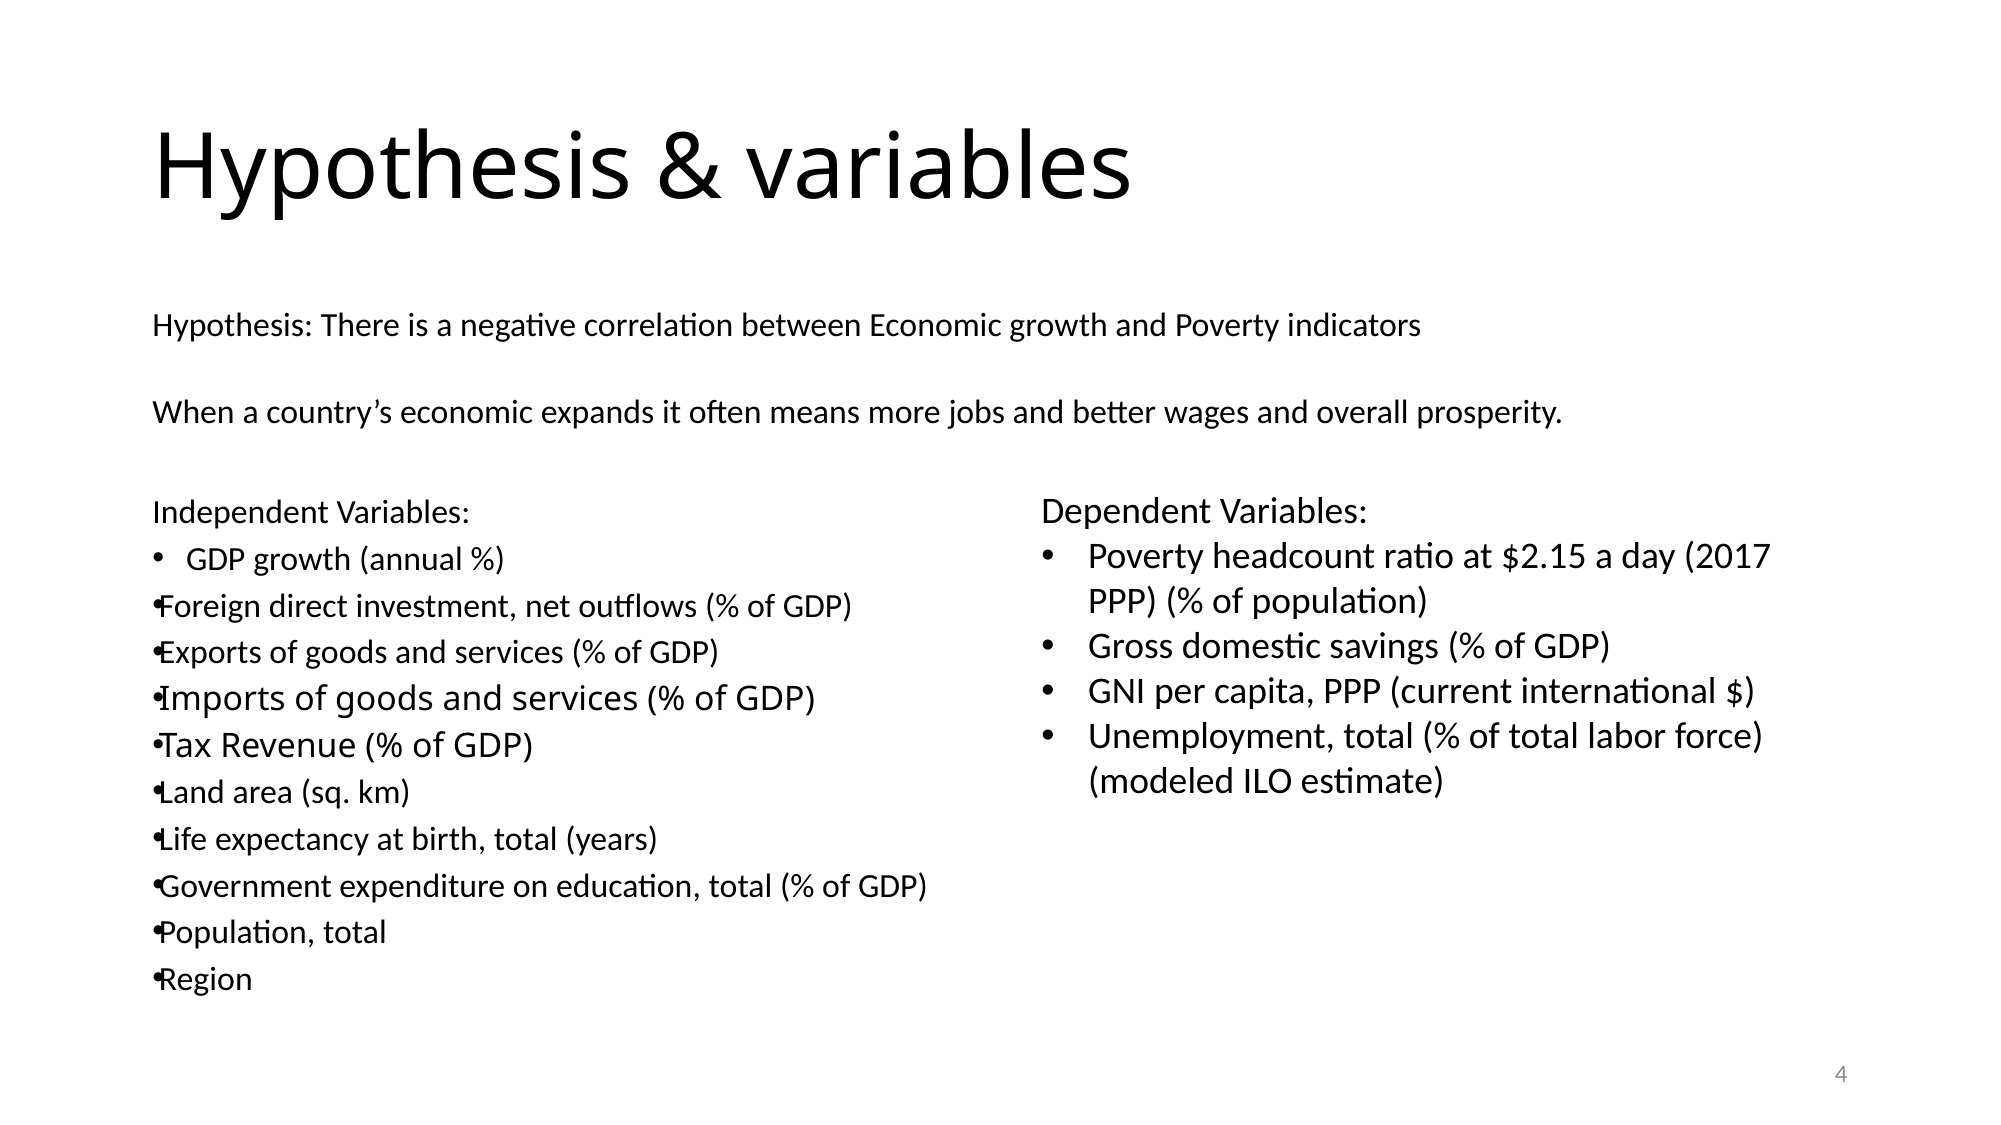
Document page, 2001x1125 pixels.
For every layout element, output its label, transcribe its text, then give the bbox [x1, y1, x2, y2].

title Hypothesis & variables [137, 59, 1863, 278]
list Hypothesis: There is a negative correlation between Economic growth and Poverty indicators When a country’s economic expands it often means more jobs and better wages and overall prosperity. Independent Variables: GDP growth (annual %) Foreign direct investment, net outflows (% of GDP) Exports of goods and services (% of GDP) Imports of goods and services (% of GDP) Tax Revenue (% of GDP) Land area (sq. km) Life expectancy at birth, total (years) Government expenditure on education, total (% of GDP) Population, total Region [137, 299, 1821, 1014]
slide_number 4 [1412, 1042, 1863, 1103]
text_box Dependent Variables: Poverty headcount ratio at $2.15 a day (2017 PPP) (% of population) Gross domestic savings (% of GDP) GNI per capita, PPP (current international $) Unemployment, total (% of total labor force) (modeled ILO estimate) [1026, 479, 1799, 809]
